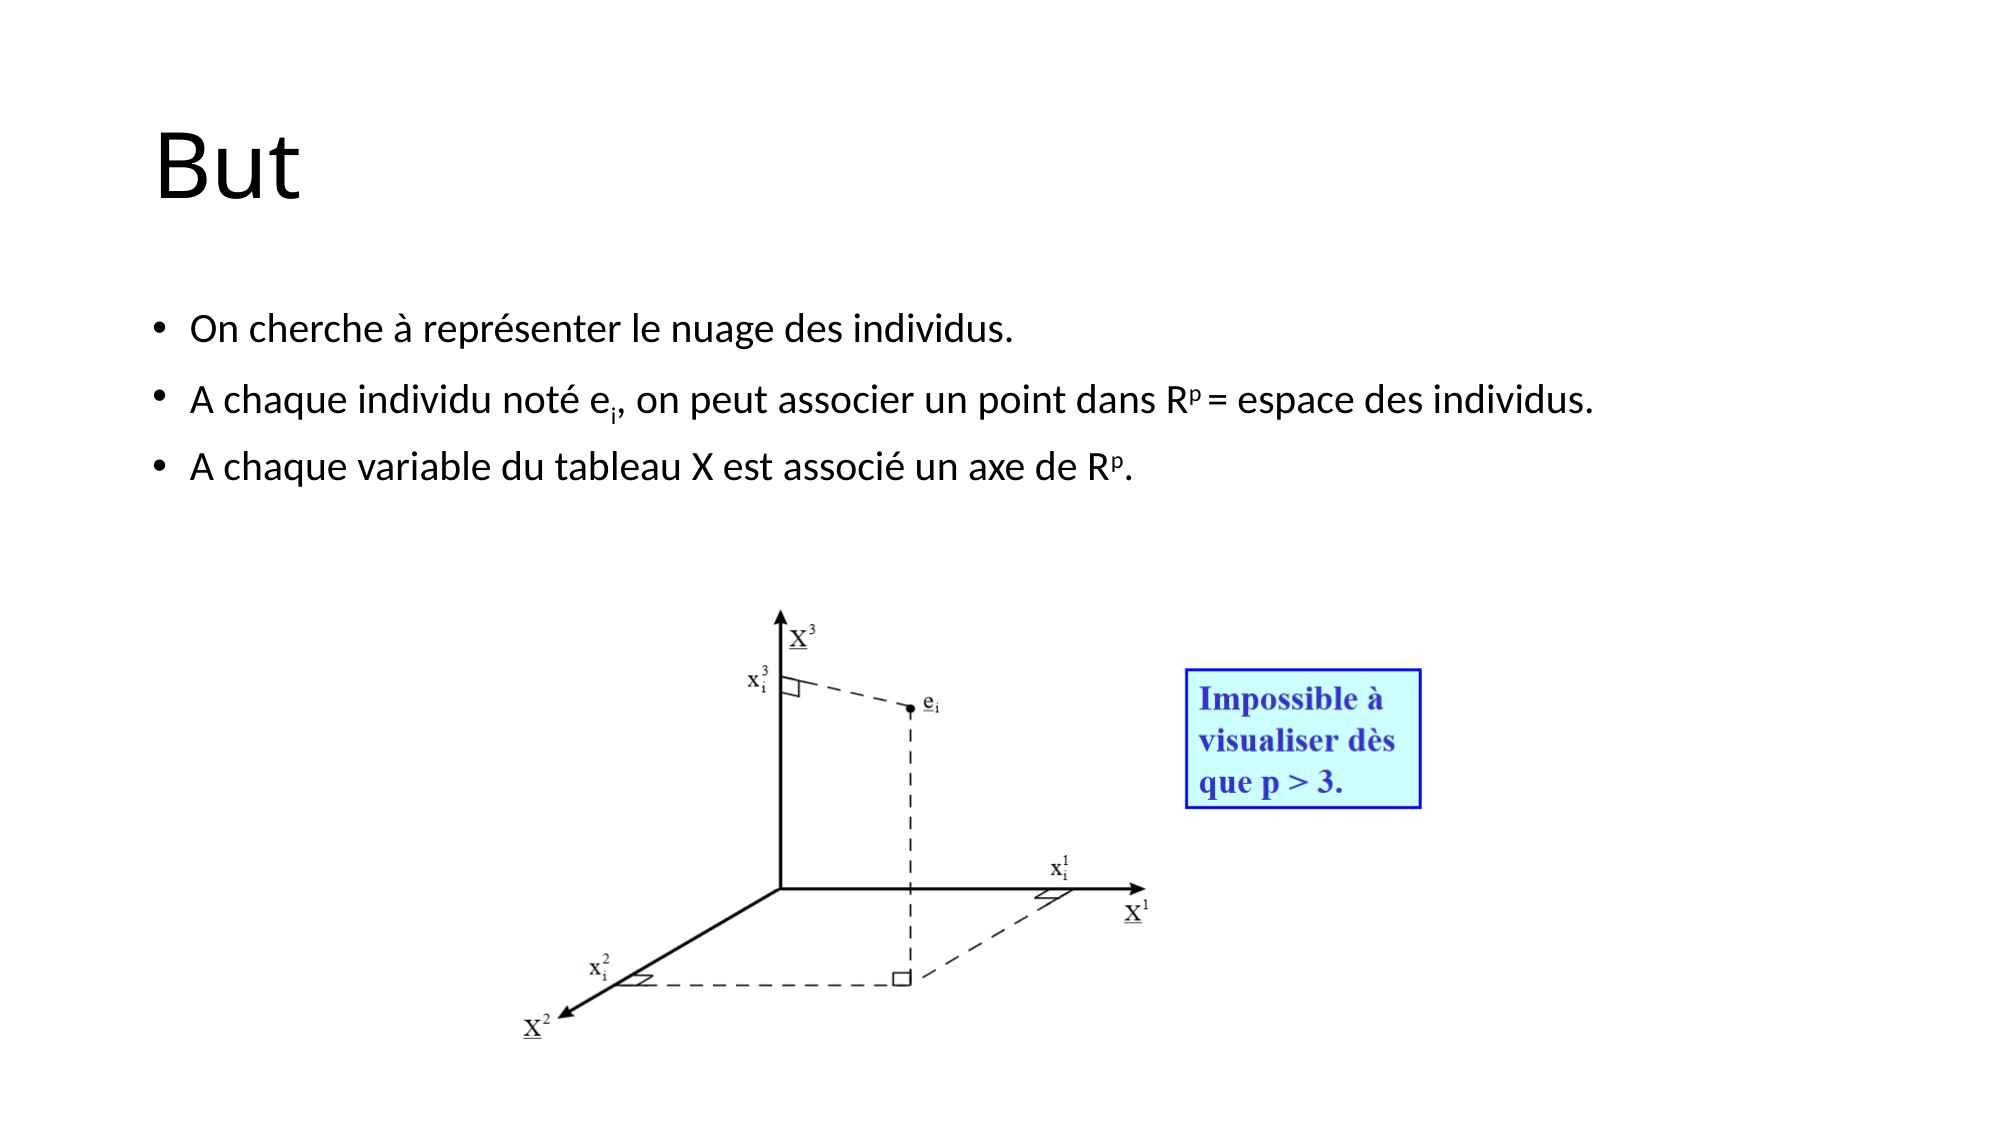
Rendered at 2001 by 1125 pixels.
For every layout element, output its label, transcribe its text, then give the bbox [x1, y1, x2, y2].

text_box On cherche à représenter le nuage des individus. A chaque individu noté ei, on peut associer un point dans Rp = espace des individus. A chaque variable du tableau X est associé un axe de Rp. [137, 299, 1863, 1014]
text_box But [137, 59, 1863, 278]
picture [453, 585, 1476, 1091]
